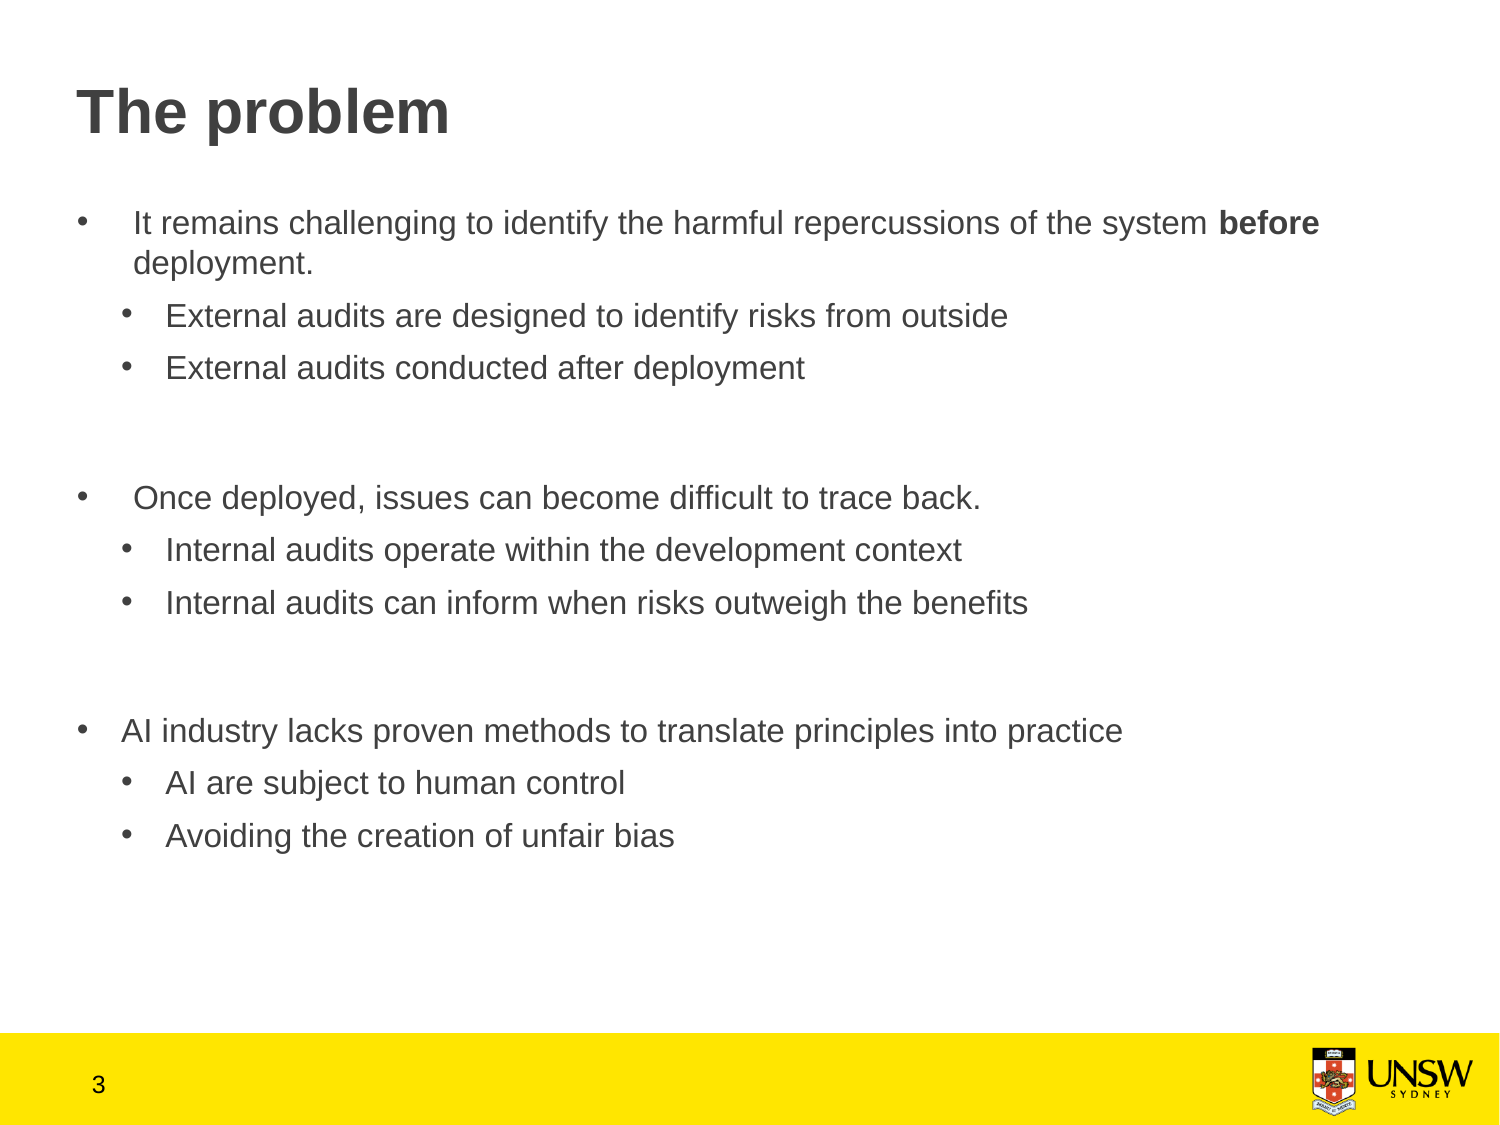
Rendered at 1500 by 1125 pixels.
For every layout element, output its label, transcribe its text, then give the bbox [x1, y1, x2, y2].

picture [0, 0, 1500, 1125]
title The problem [76, 71, 1424, 147]
slide_number 2 [76, 1053, 415, 1114]
list It remains challenging to identify the harmful repercussions of the system before deployment. External audits are designed to identify risks from outside External audits conducted after deployment Once deployed, issues can become difficult to trace back. Internal audits operate within the development context Internal audits can inform when risks outweigh the benefits AI industry lacks proven methods to translate principles into practice AI are subject to human control Avoiding the creation of unfair bias [76, 201, 1424, 957]
